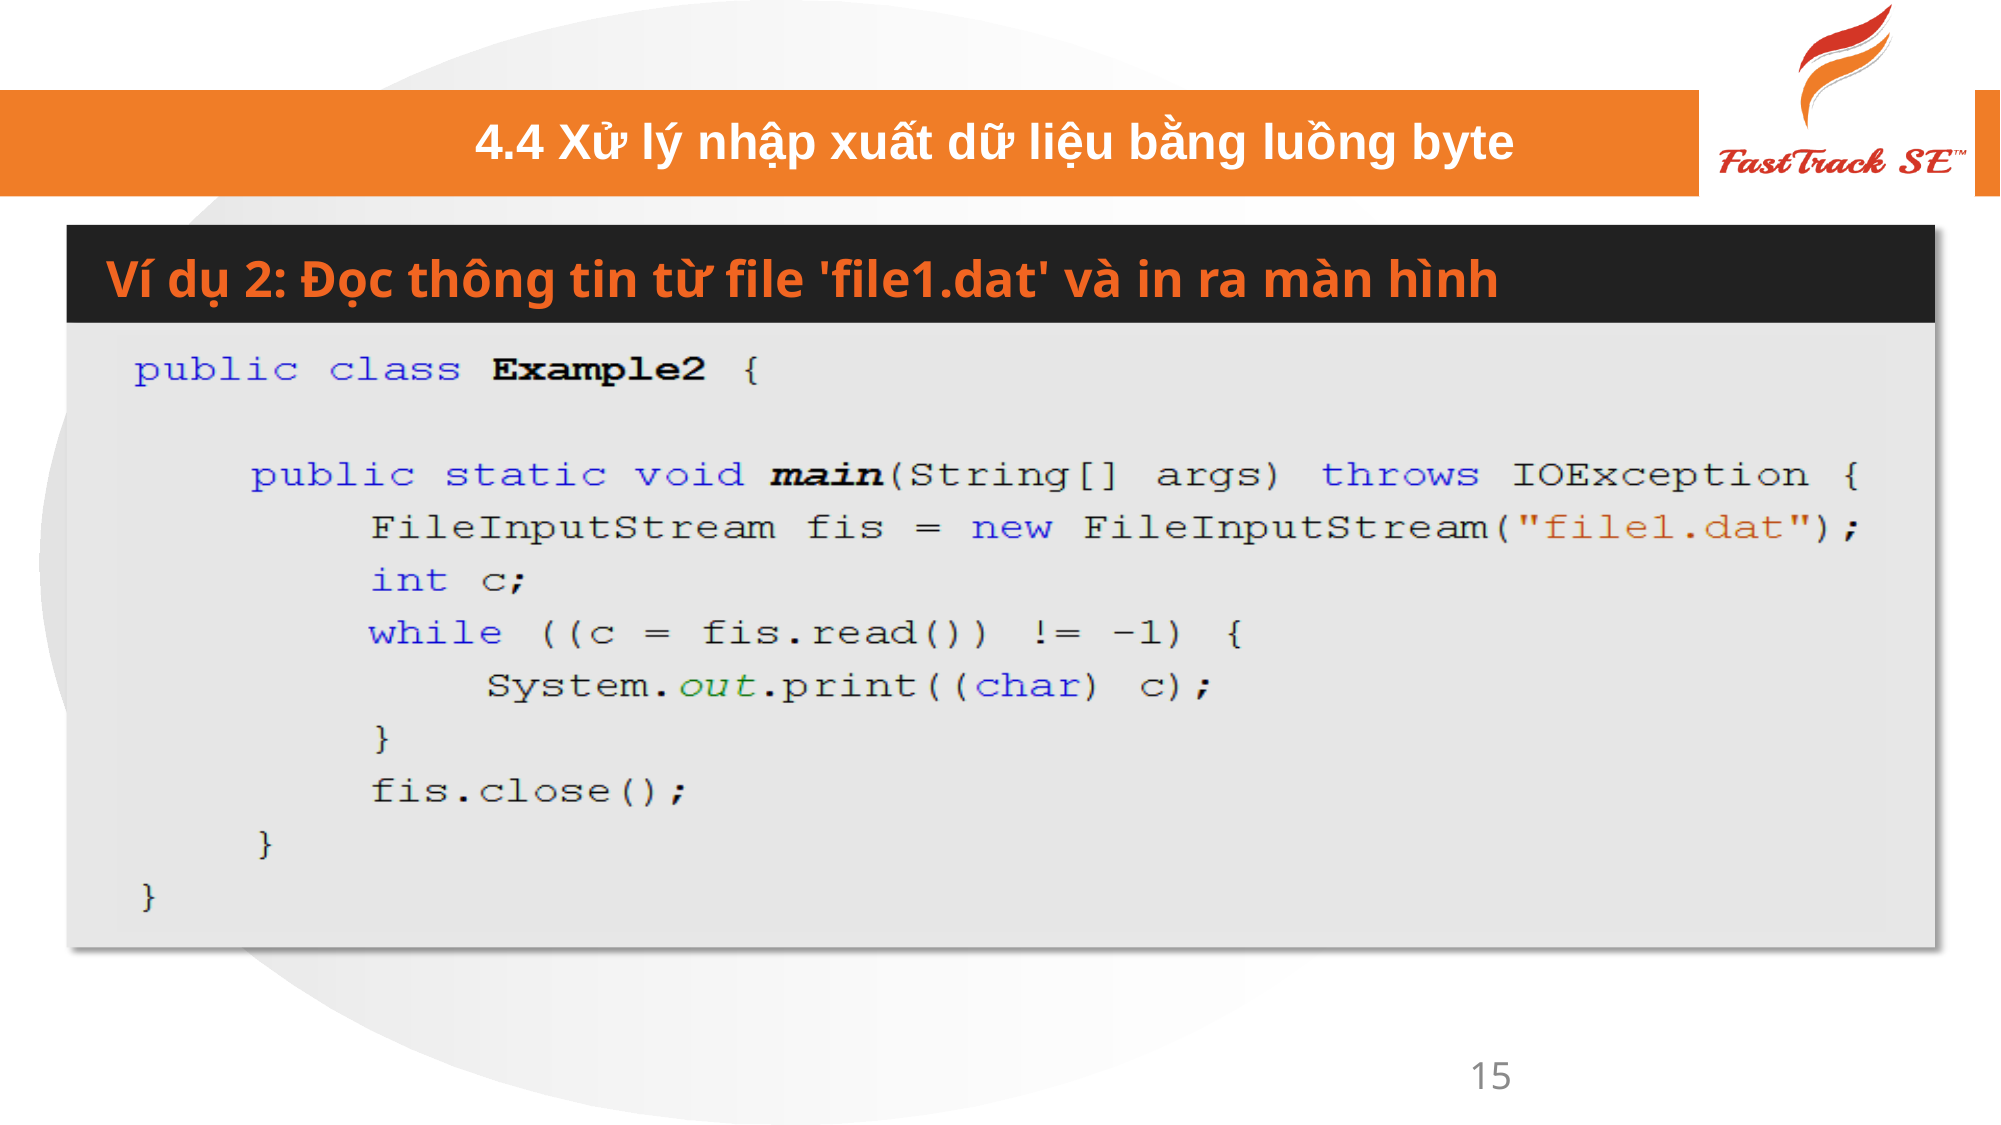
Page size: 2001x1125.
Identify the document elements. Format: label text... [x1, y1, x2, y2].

text_box [66, 323, 1935, 948]
text_box Ví dụ 2: Đọc thông tin từ file 'file1.dat' và in ra màn hình [104, 247, 1884, 308]
text_box 15 [1467, 1051, 1528, 1097]
text_box [66, 224, 1935, 323]
text_box [61, 220, 1953, 961]
picture [1700, 0, 1975, 192]
title 4.4 Xử lý nhập xuất dữ liệu bằng luồng byte [249, 46, 1567, 234]
text_box [117, 335, 1886, 932]
